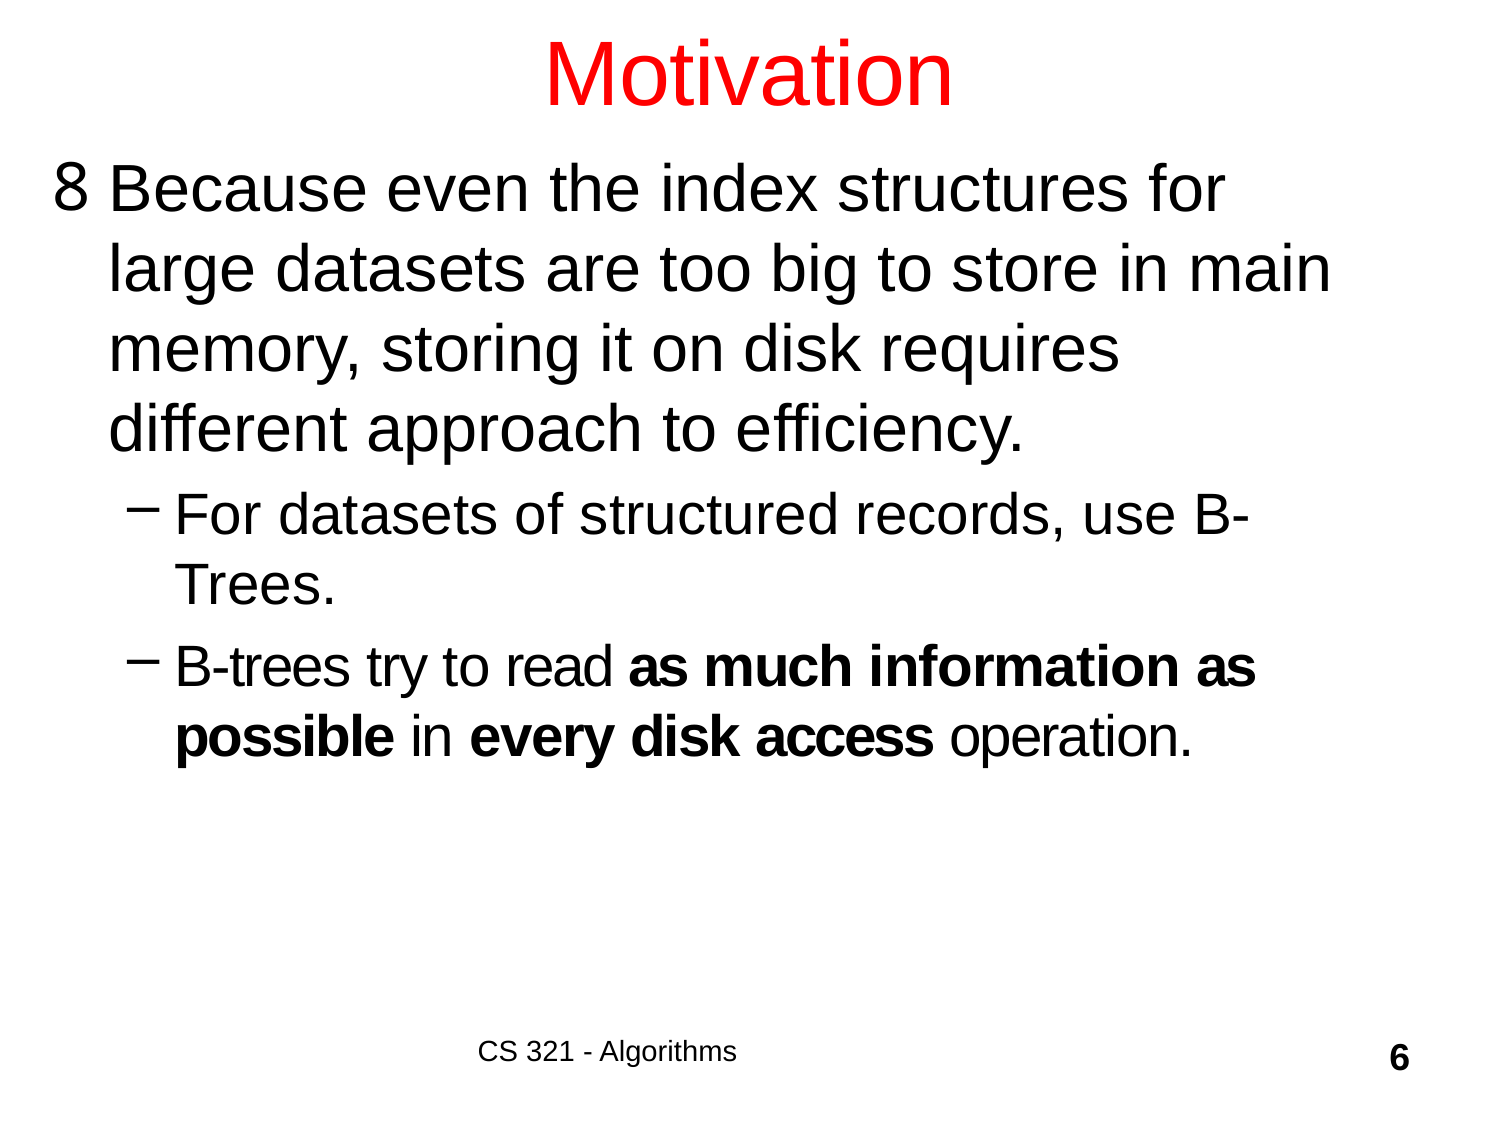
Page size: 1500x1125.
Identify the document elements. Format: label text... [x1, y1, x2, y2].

footer CS 321 - Algorithms [462, 1024, 1038, 1101]
title Motivation [112, 0, 1388, 163]
list Because even the index structures for large datasets are too big to store in main memory, storing it on disk requires different approach to efficiency. For datasets of structured records, use B-Trees. B-trees try to read as much information as possible in every disk access operation. [37, 137, 1350, 813]
slide_number 6 [1112, 1024, 1426, 1101]
